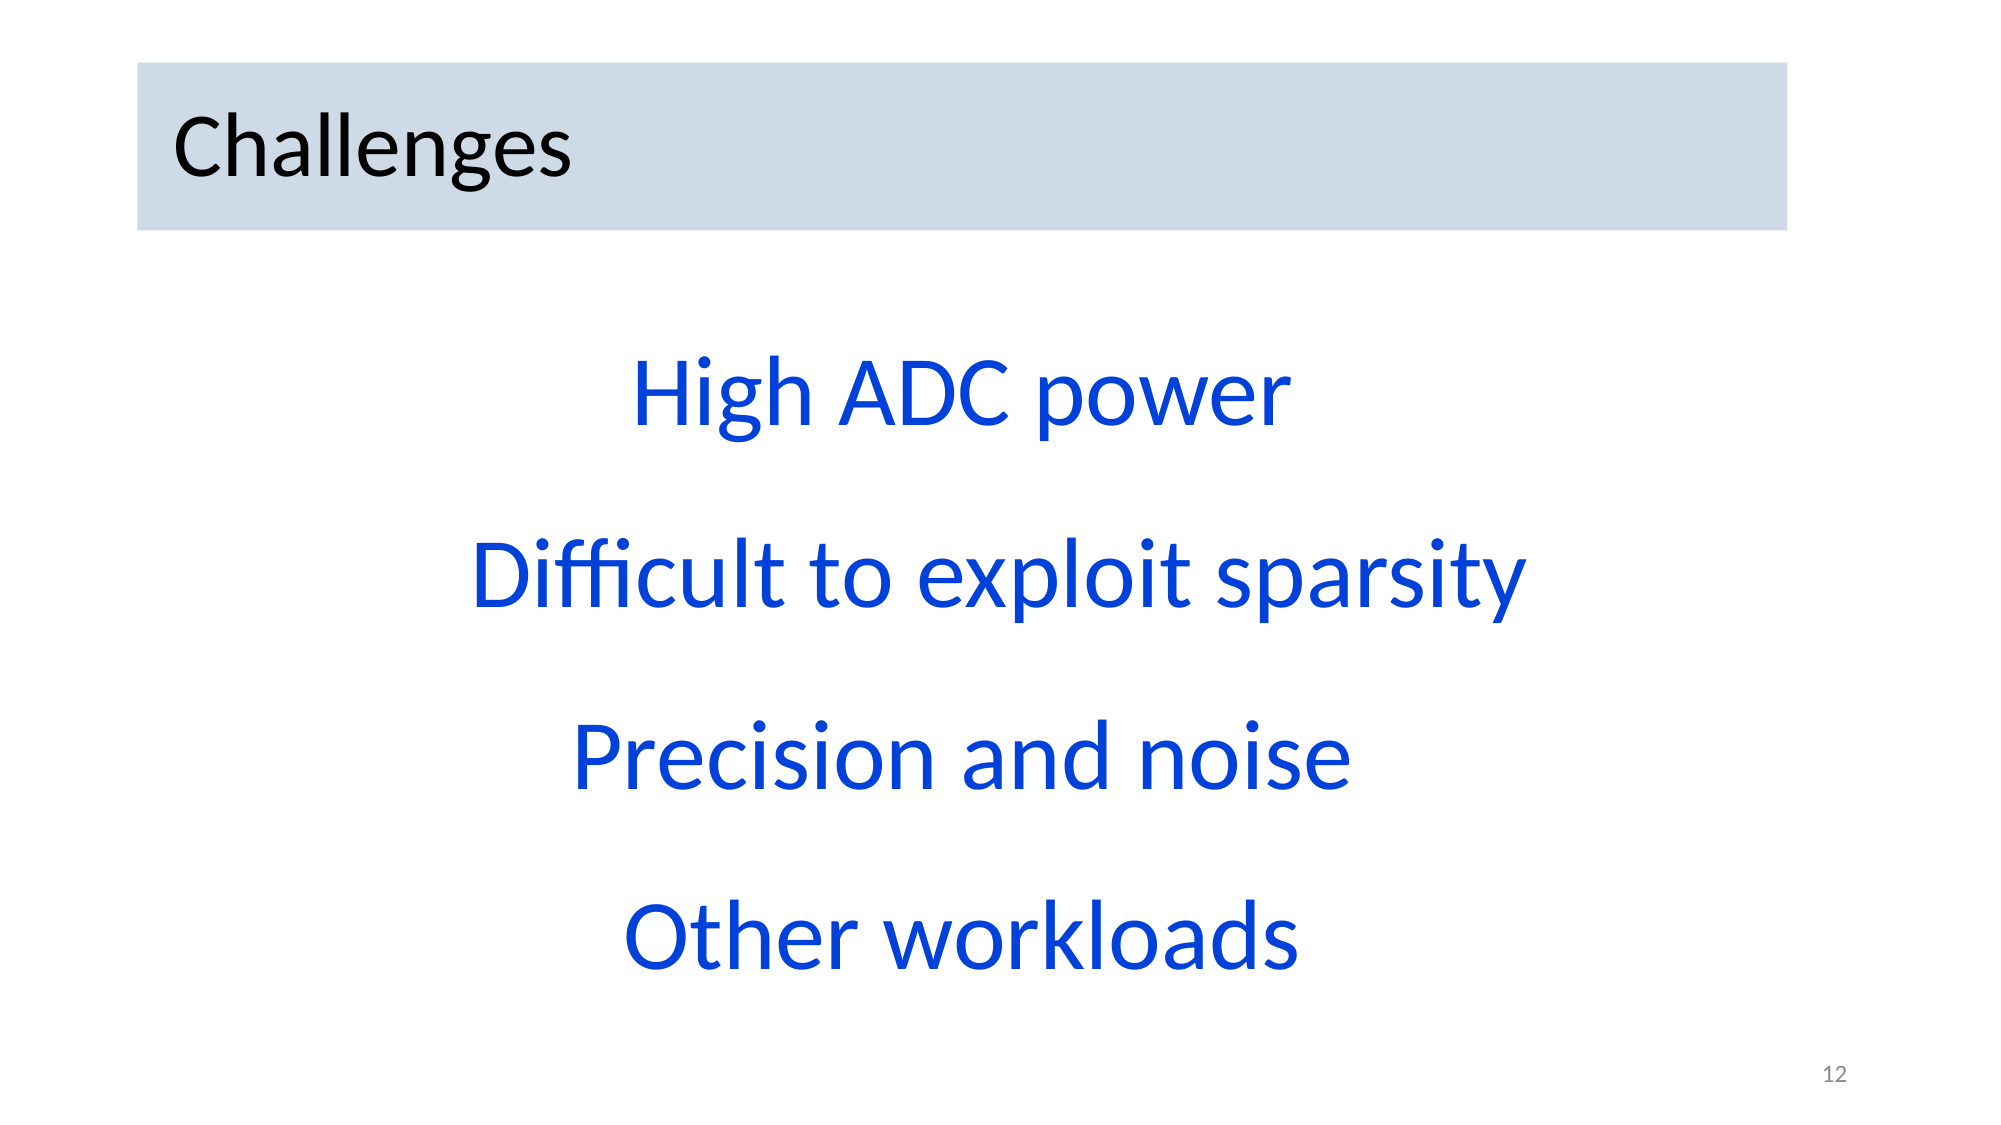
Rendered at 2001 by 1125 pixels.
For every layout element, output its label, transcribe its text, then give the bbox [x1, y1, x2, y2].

text_box Other workloads [395, 862, 1529, 998]
title Challenges [137, 62, 1788, 231]
slide_number 12 [1412, 1042, 1863, 1103]
text_box Precision and noise [395, 682, 1529, 818]
text_box High ADC power [507, 318, 1418, 453]
text_box Difficult to exploit sparsity [433, 500, 1567, 635]
